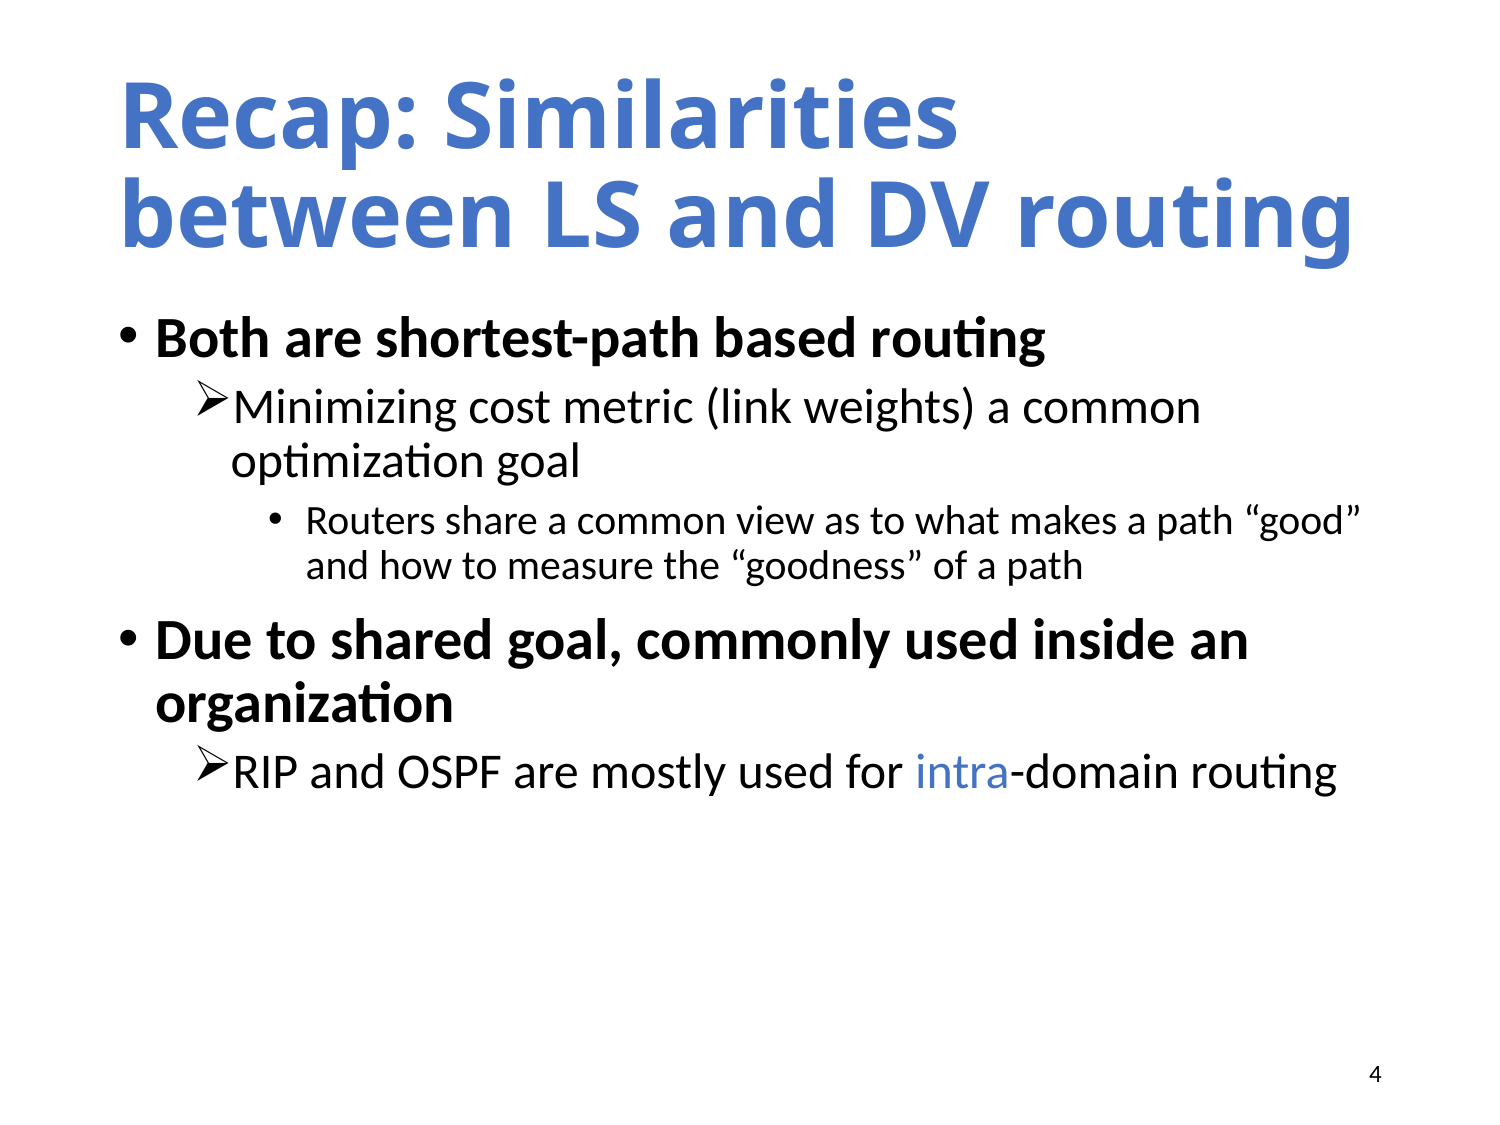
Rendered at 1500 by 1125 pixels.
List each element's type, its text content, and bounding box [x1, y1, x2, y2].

list Both are shortest-path based routing Minimizing cost metric (link weights) a common optimization goal Routers share a common view as to what makes a path “good” and how to measure the “goodness” of a path Due to shared goal, commonly used inside an organization RIP and OSPF are mostly used for intra-domain routing [103, 299, 1397, 1014]
title Recap: Similarities between LS and DV routing [103, 59, 1397, 278]
slide_number 4 [1059, 1042, 1397, 1103]
